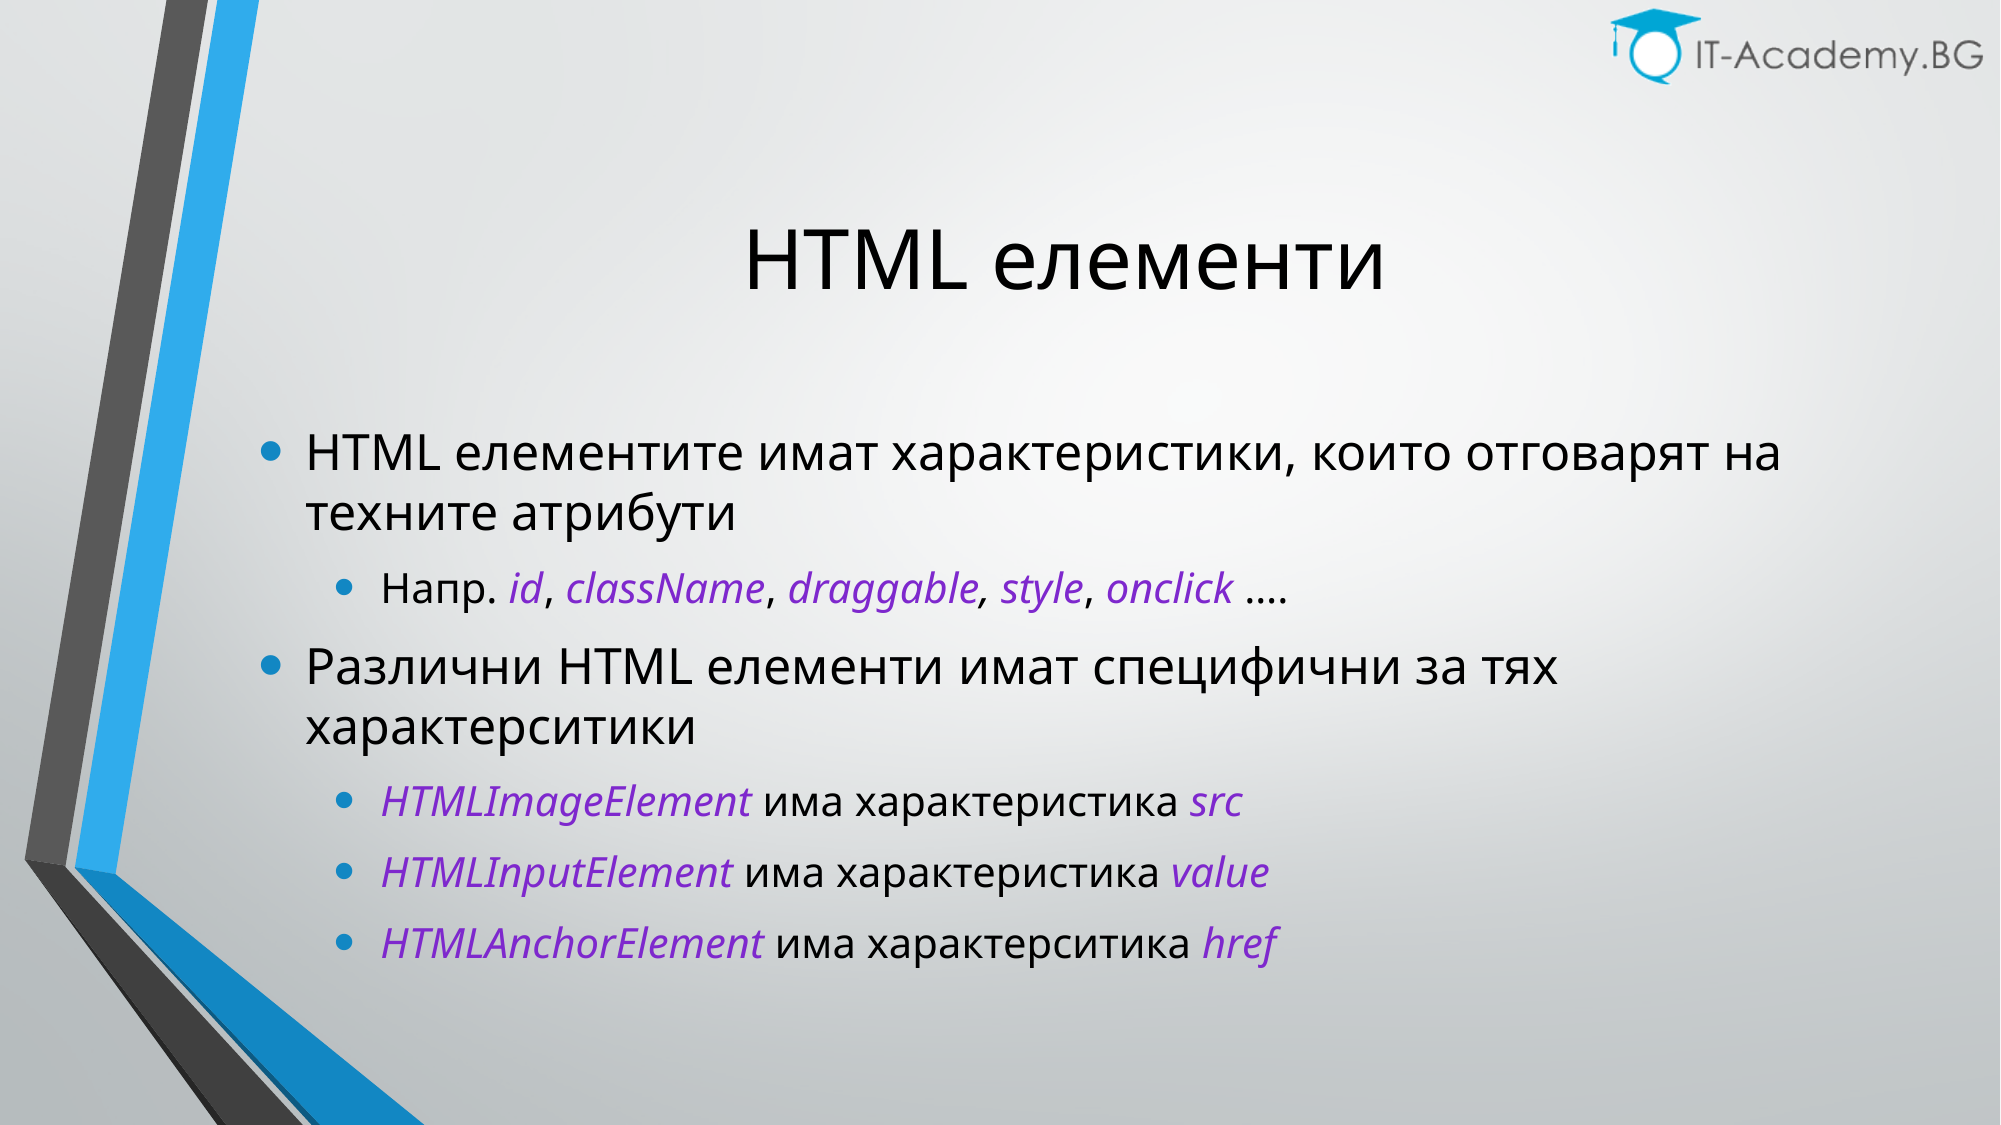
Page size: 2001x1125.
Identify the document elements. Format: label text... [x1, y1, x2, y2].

picture [1609, 7, 1985, 94]
title HTML елементи [243, 112, 1887, 400]
list HTML елементите имат характеристики, които отговарят на техните атрибути Напр. id, className, draggable, style, onclick …. Различни HTML елементи имат специфични за тях характерситики HTMLImageElement има характеристика src HTMLInputElement има характеристика value HTMLAnchorElement има характерситика href [243, 437, 1887, 950]
